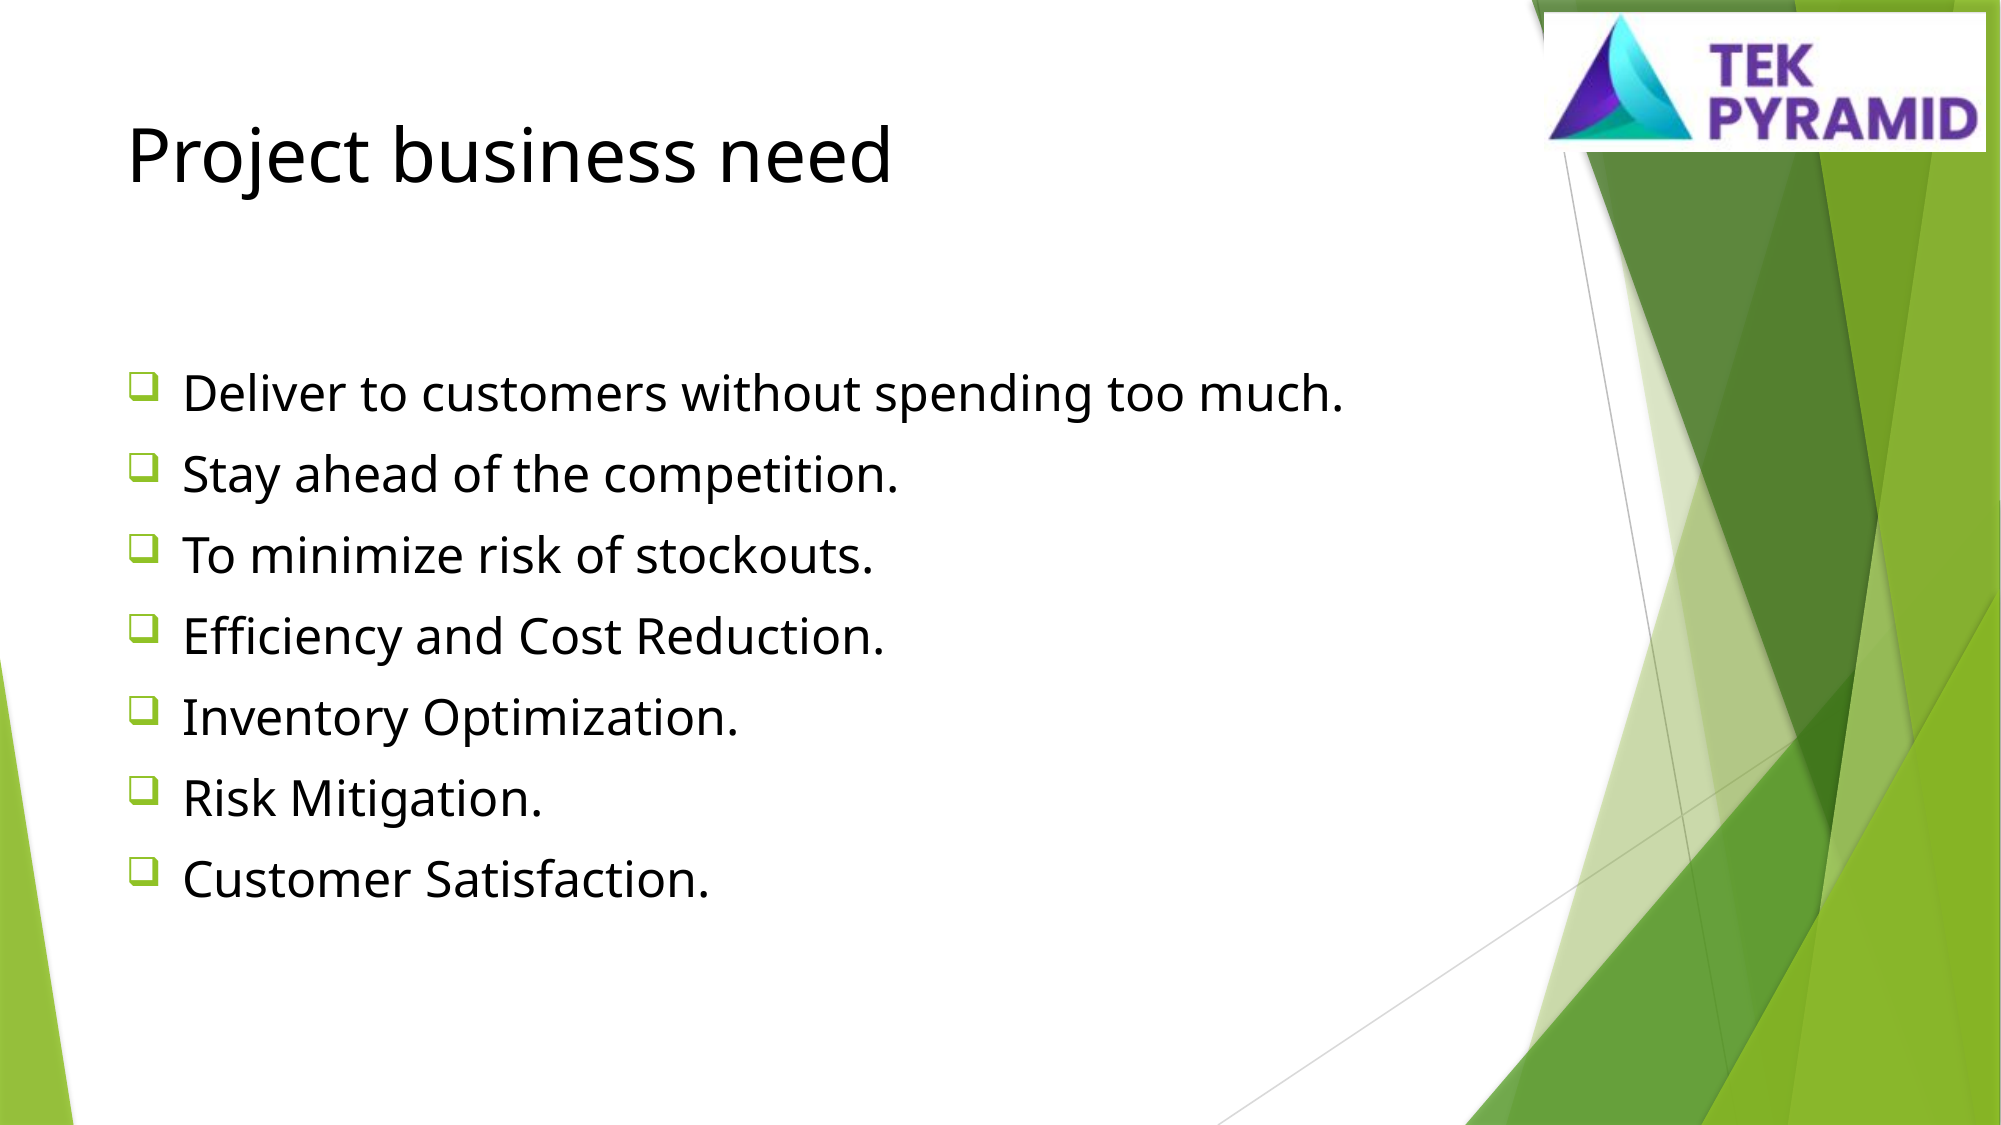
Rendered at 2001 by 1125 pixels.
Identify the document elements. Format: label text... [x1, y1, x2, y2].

list Deliver to customers without spending too much. Stay ahead of the competition. To minimize risk of stockouts. Efficiency and Cost Reduction. Inventory Optimization. Risk Mitigation. Customer Satisfaction. [111, 354, 1522, 992]
picture [1544, 12, 1986, 153]
title Project business need [111, 99, 1522, 317]
